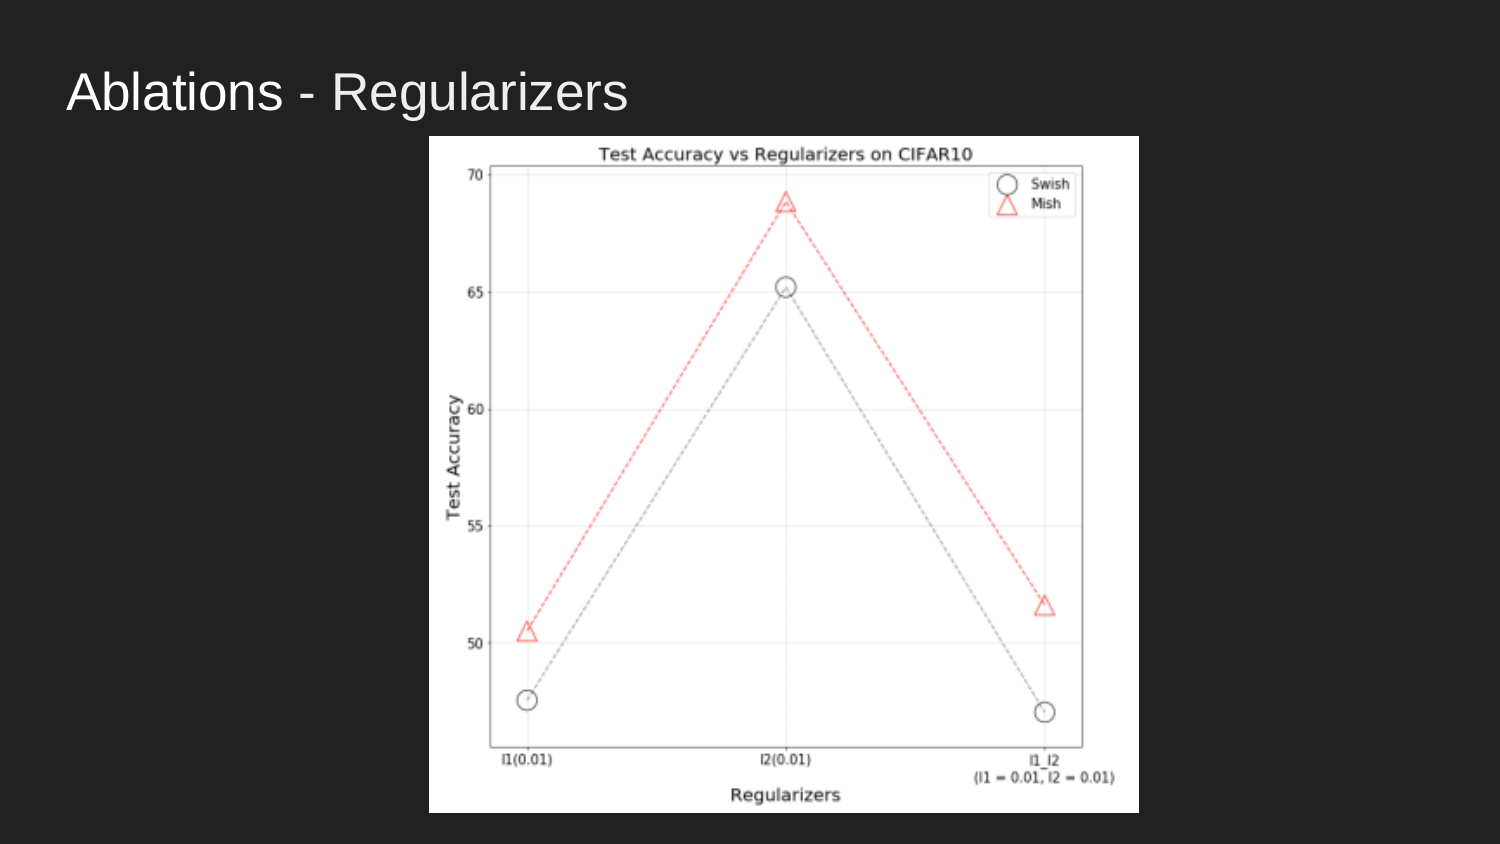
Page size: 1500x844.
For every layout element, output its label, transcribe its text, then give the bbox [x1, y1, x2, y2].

title Ablations - Regularizers [51, 42, 1449, 137]
picture [429, 136, 1139, 813]
